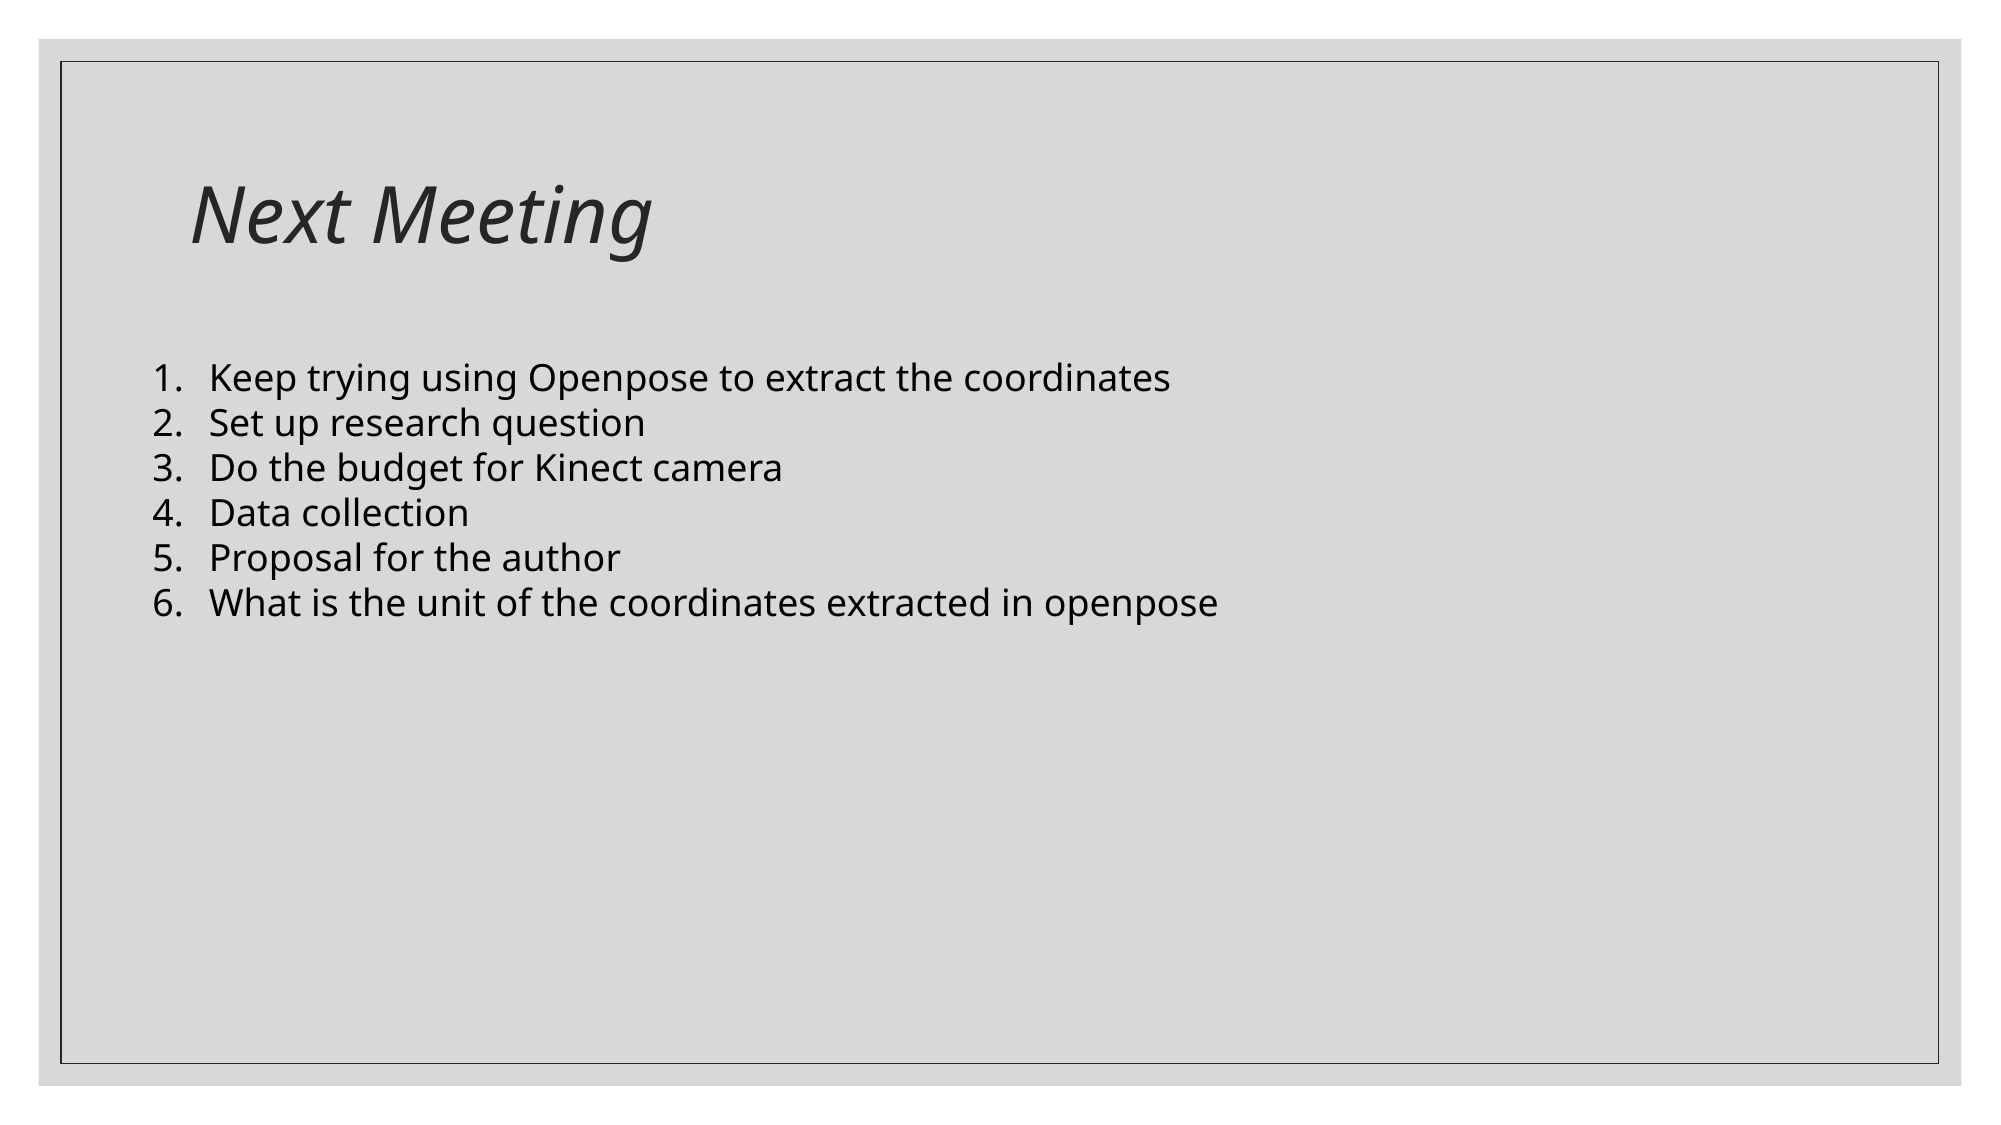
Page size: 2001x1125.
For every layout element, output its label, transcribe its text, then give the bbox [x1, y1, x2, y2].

title Next Meeting [174, 105, 1825, 331]
text_box Keep trying using Openpose to extract the coordinates Set up research question Do the budget for Kinect camera Data collection Proposal for the author What is the unit of the coordinates extracted in openpose [137, 346, 1567, 677]
